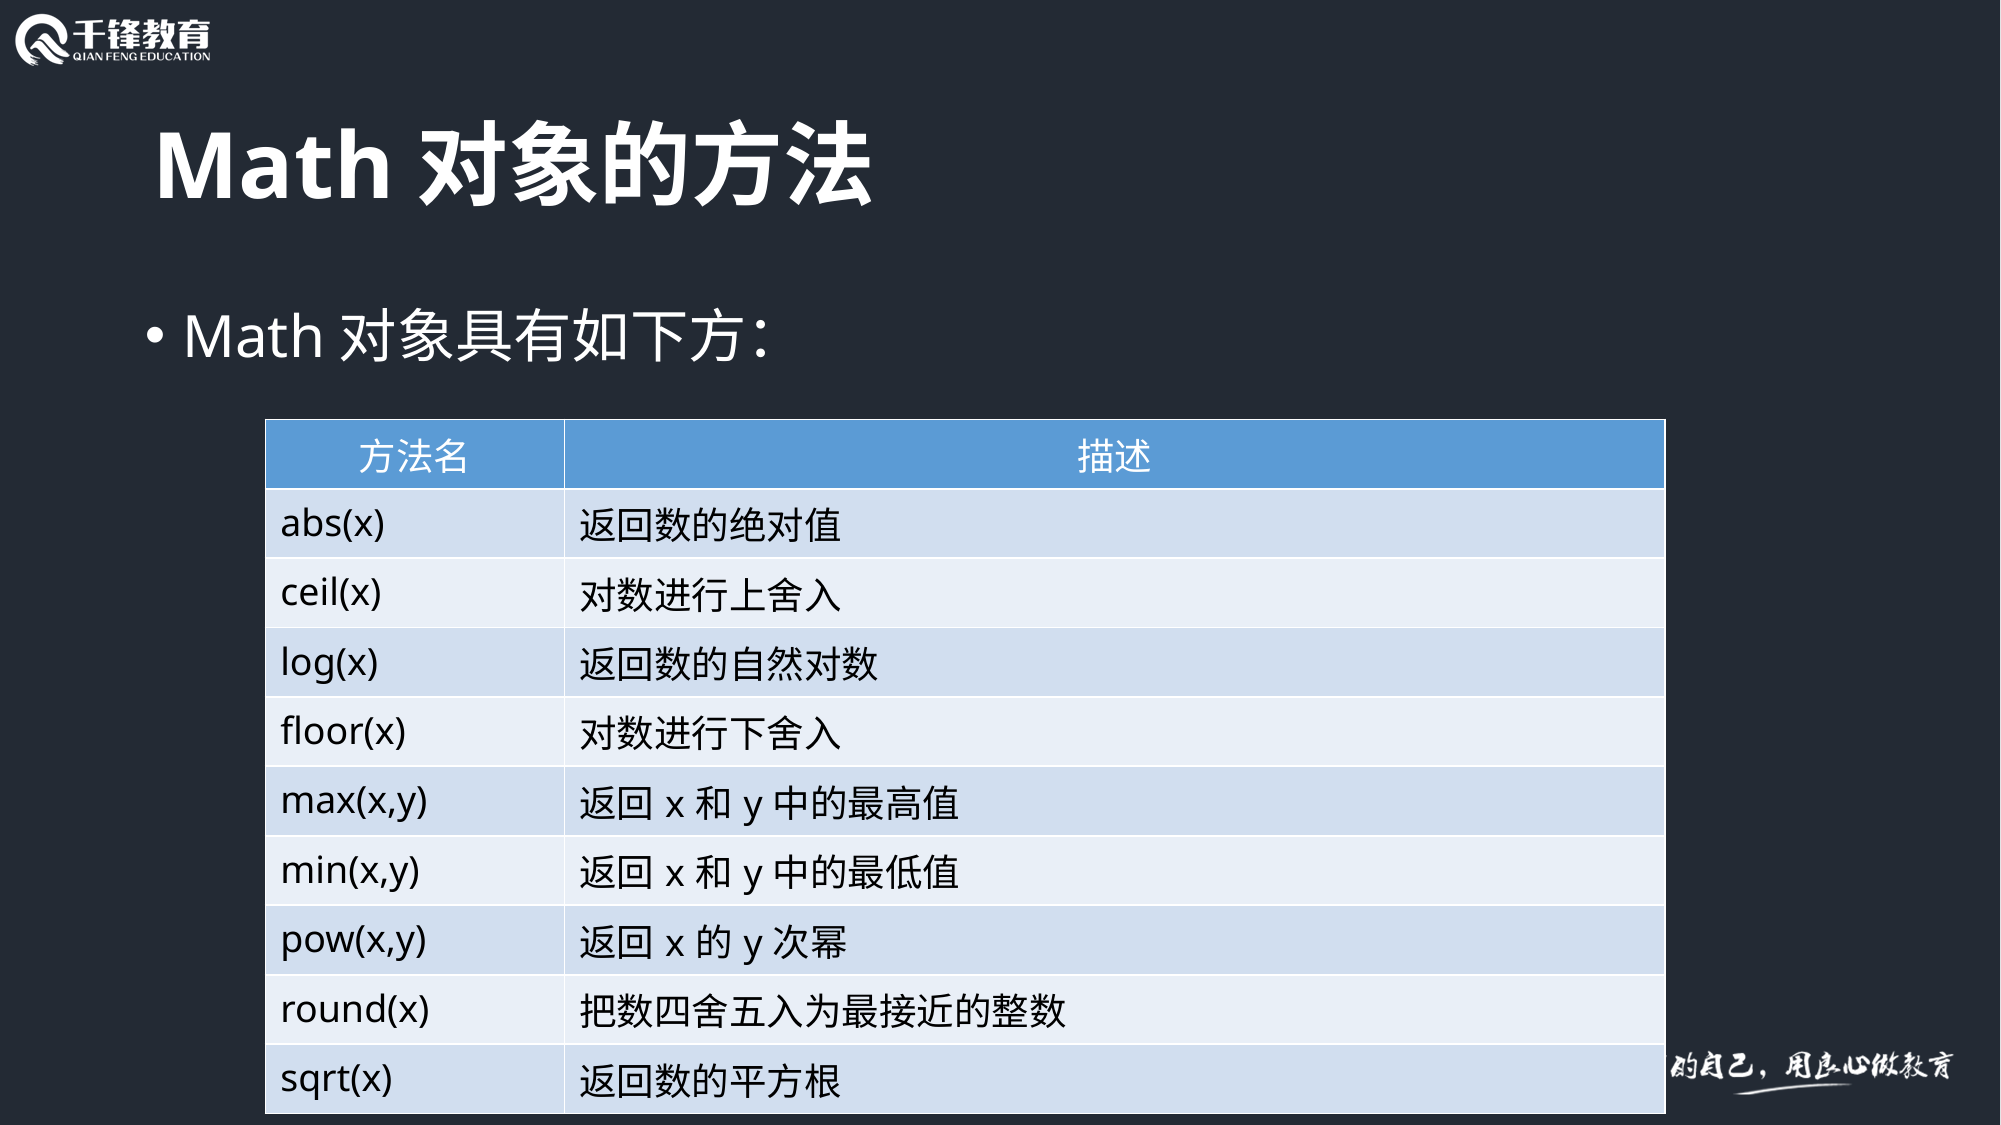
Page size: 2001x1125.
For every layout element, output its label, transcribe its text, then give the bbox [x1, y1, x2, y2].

table_cell sqrt(x) [266, 1045, 564, 1113]
table_cell 返回x的y次幂 [565, 906, 1664, 974]
table_cell 把数四舍五入为最接近的整数 [565, 976, 1664, 1043]
table_cell ceil(x) [266, 559, 564, 627]
table_header 描述 [565, 420, 1664, 488]
table_cell 返回数的自然对数 [565, 628, 1664, 696]
table_cell 返回数的绝对值 [565, 490, 1664, 557]
table_cell 返回x和y中的最低值 [565, 837, 1664, 904]
table_cell floor(x) [266, 698, 564, 765]
table_cell min(x,y) [266, 837, 564, 904]
table_cell pow(x,y) [266, 906, 564, 974]
list Math对象具有如下方： [129, 299, 1863, 409]
table_cell max(x,y) [266, 767, 564, 835]
title Math对象的方法 [137, 59, 1863, 278]
table_cell round(x) [266, 976, 564, 1043]
picture [0, 0, 2001, 1125]
table_cell 返回x和y中的最高值 [565, 767, 1664, 835]
table_cell 对数进行下舍入 [565, 698, 1664, 765]
table_cell abs(x) [266, 490, 564, 557]
table_cell 返回数的平方根 [565, 1045, 1664, 1113]
table_header 方法名 [266, 420, 564, 488]
table_cell log(x) [266, 628, 564, 696]
table_cell 对数进行上舍入 [565, 559, 1664, 627]
